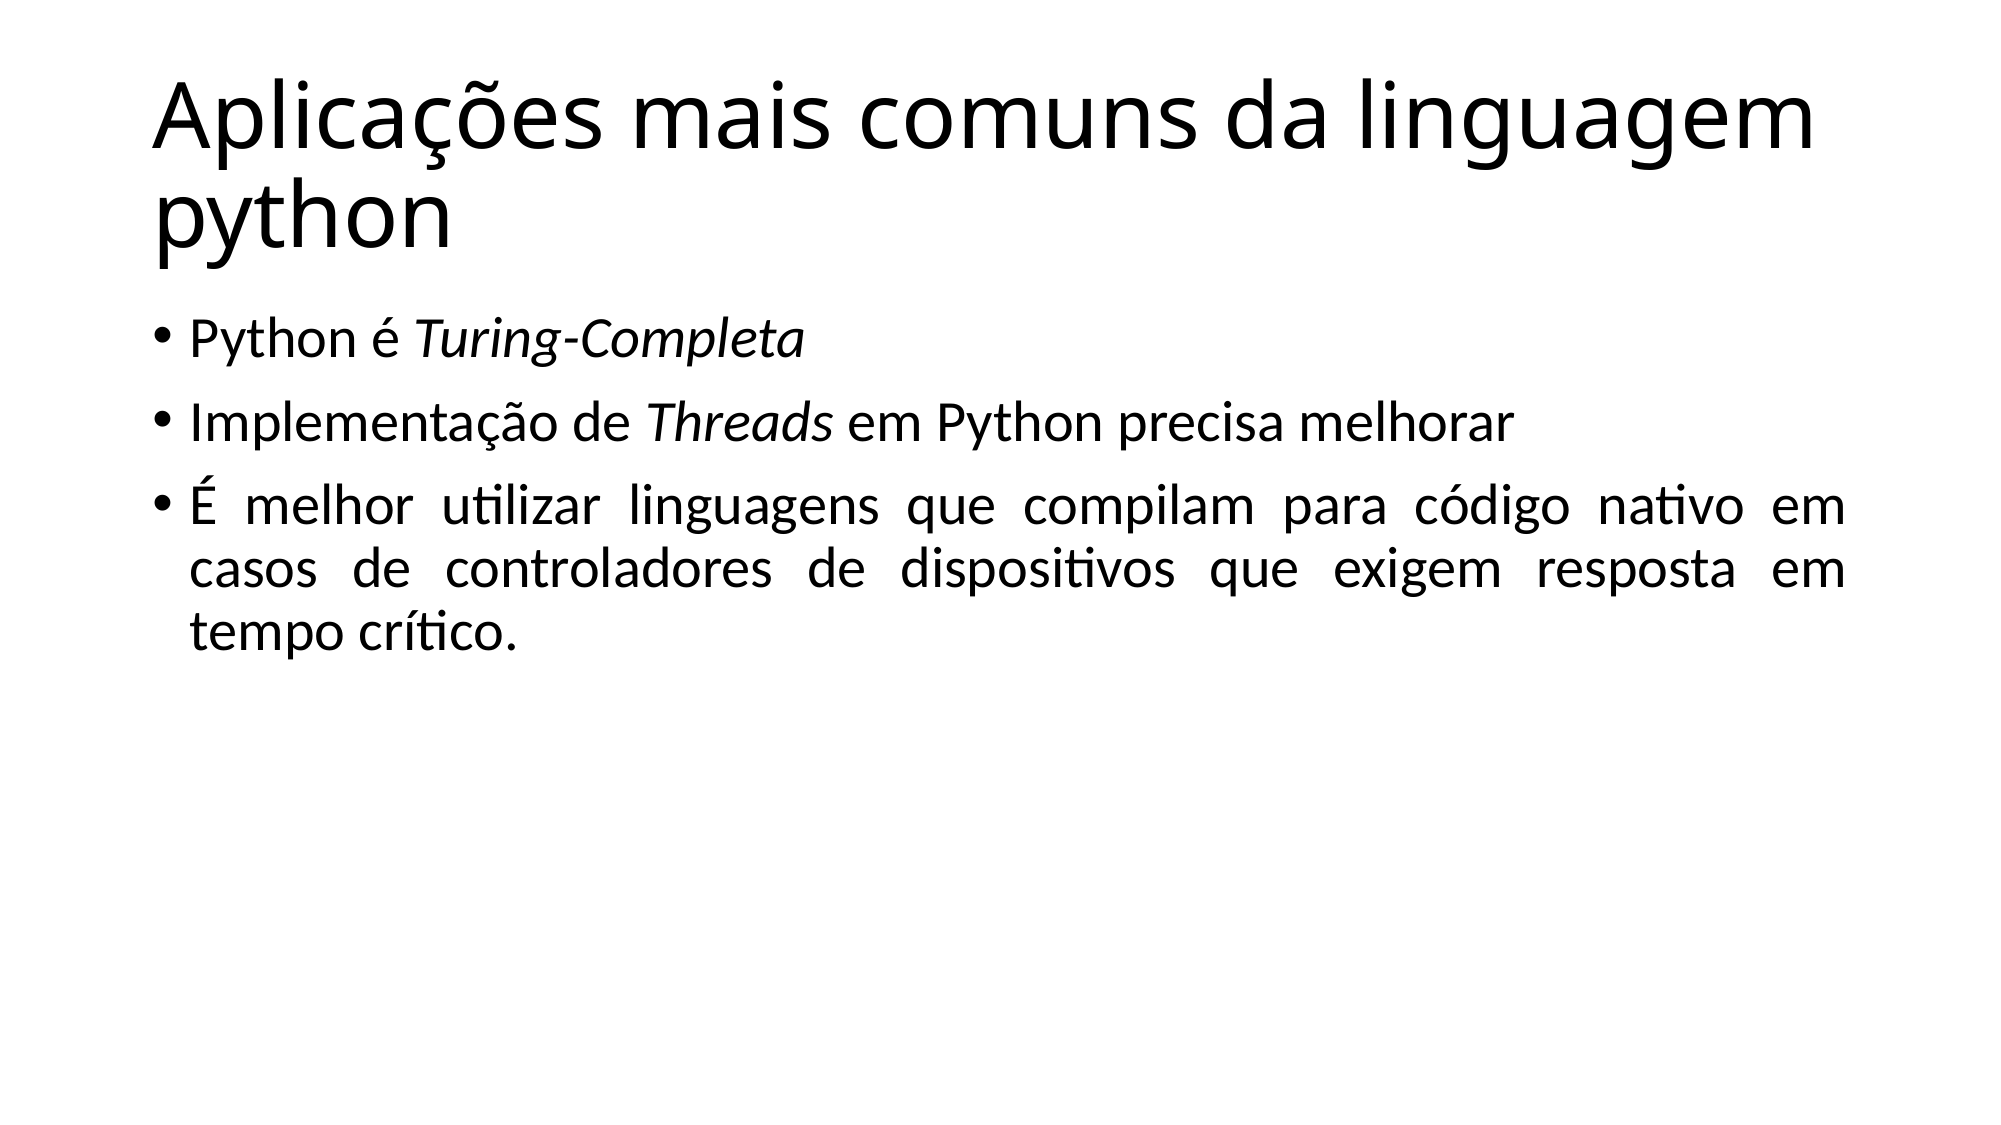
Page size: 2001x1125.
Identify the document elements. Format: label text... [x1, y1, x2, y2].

title Aplicações mais comuns da linguagem python [137, 59, 1863, 278]
list Python é Turing-Completa Implementação de Threads em Python precisa melhorar É melhor utilizar linguagens que compilam para código nativo em casos de controladores de dispositivos que exigem resposta em tempo crítico. [137, 299, 1863, 1014]
